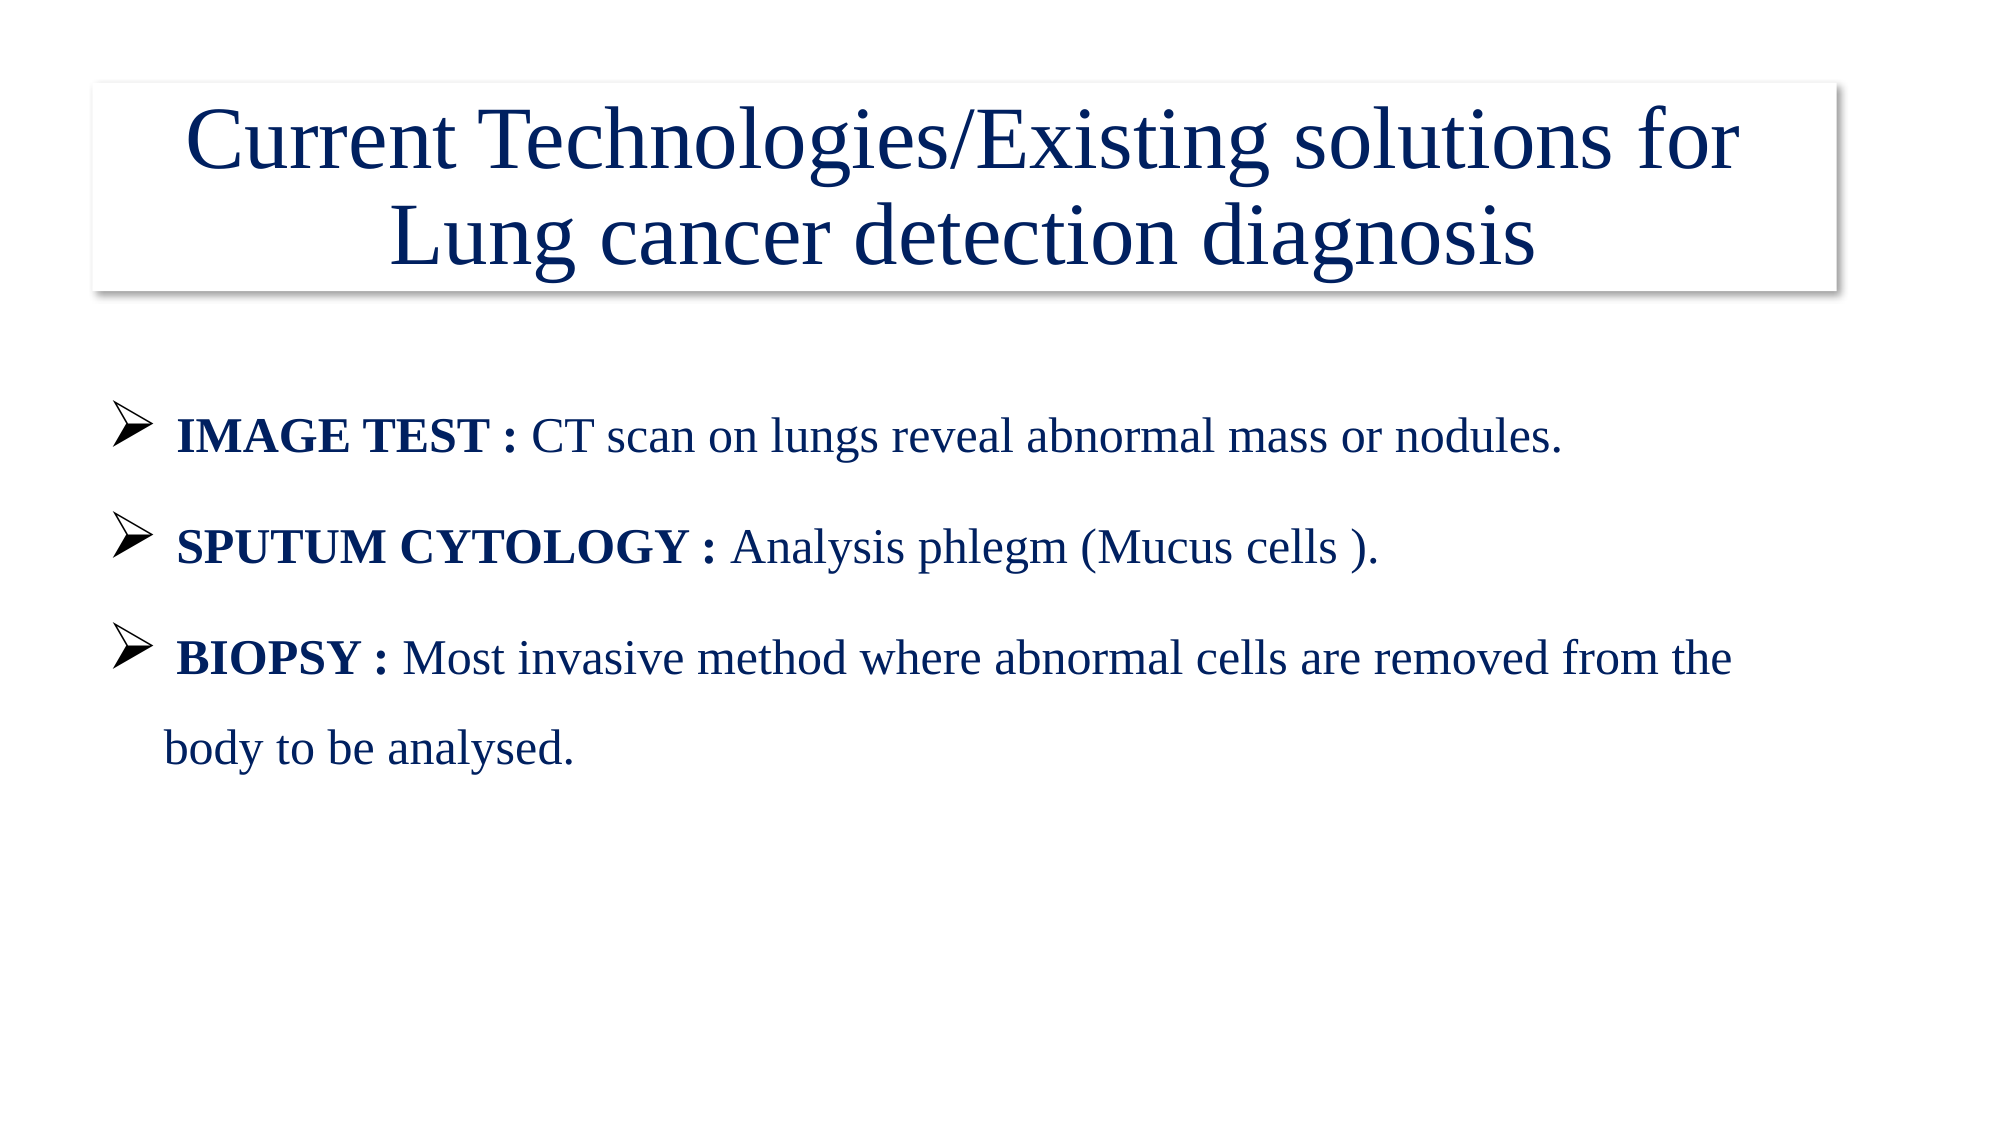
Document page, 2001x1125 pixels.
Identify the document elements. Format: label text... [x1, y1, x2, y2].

title Current Technologies/Existing solutions for Lung cancer detection diagnosis [92, 82, 1837, 292]
subtitle IMAGE TEST : CT scan on lungs reveal abnormal mass or nodules. SPUTUM CYTOLOGY : Analysis phlegm (Mucus cells ). BIOPSY : Most invasive method where abnormal cells are removed from the body to be analysed. [92, 364, 1750, 898]
